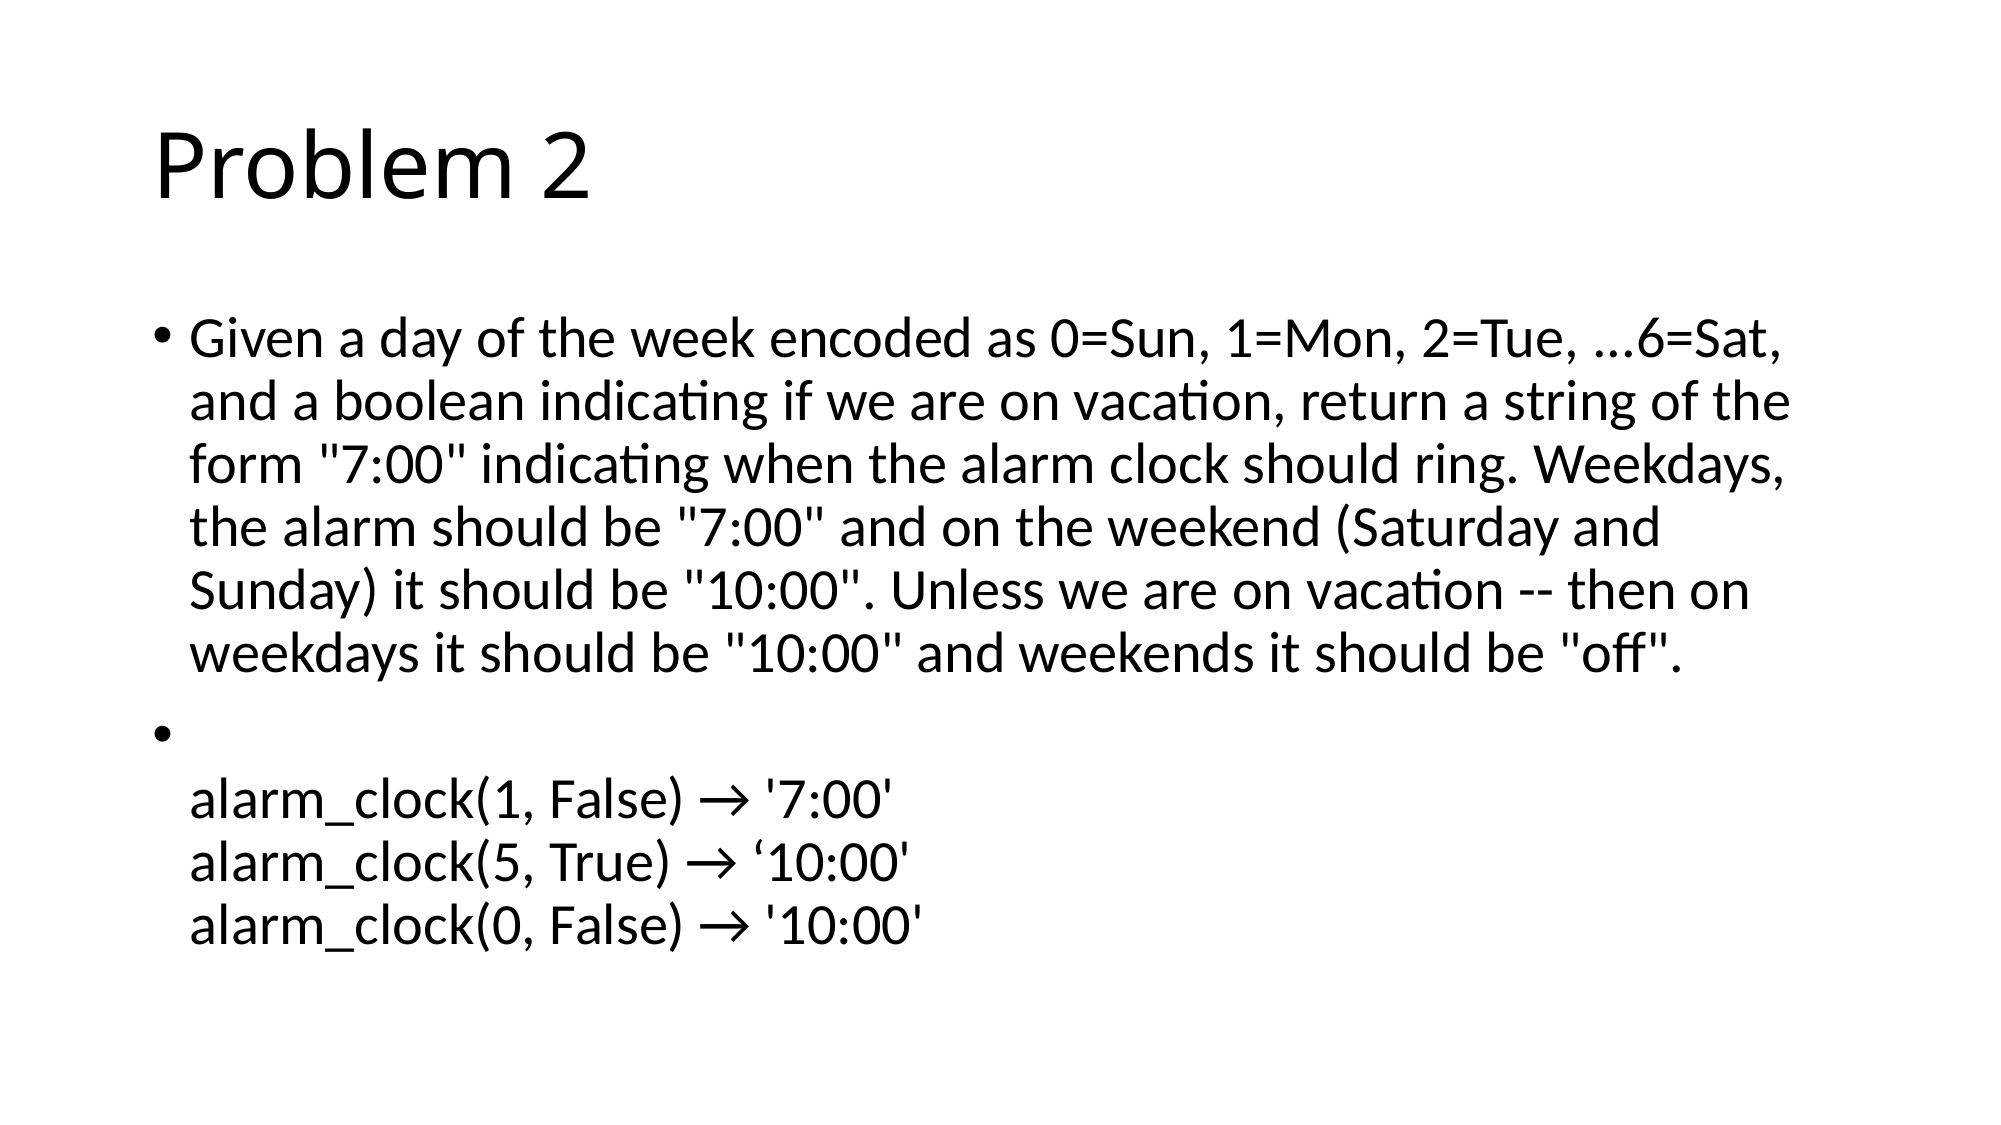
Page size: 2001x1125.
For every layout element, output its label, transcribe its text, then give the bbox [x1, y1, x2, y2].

list Given a day of the week encoded as 0=Sun, 1=Mon, 2=Tue, ...6=Sat, and a boolean indicating if we are on vacation, return a string of the form "7:00" indicating when the alarm clock should ring. Weekdays, the alarm should be "7:00" and on the weekend (Saturday and Sunday) it should be "10:00". Unless we are on vacation -- then on weekdays it should be "10:00" and weekends it should be "off". alarm_clock(1, False) → '7:00' alarm_clock(5, True) → ‘10:00' alarm_clock(0, False) → '10:00' [137, 299, 1863, 1014]
title Problem 2 [137, 59, 1863, 278]
